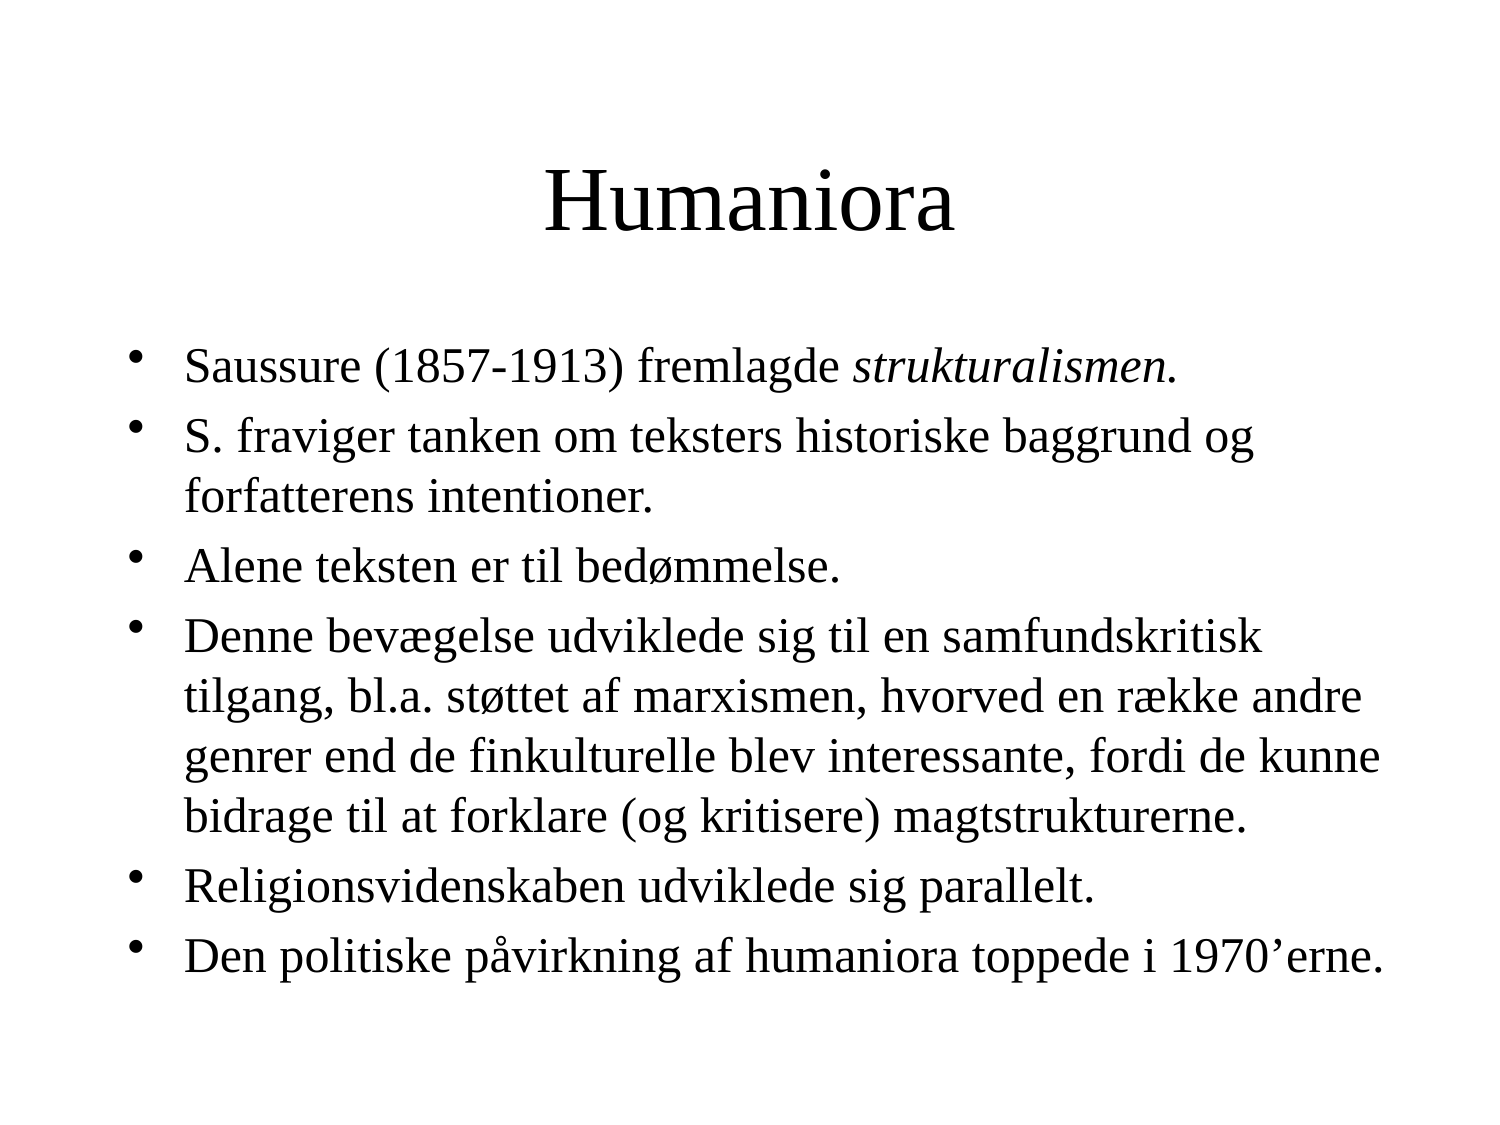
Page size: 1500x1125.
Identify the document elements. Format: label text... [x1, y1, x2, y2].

title Humaniora [112, 99, 1388, 288]
list Saussure (1857-1913) fremlagde strukturalismen. S. fraviger tanken om teksters historiske baggrund og forfatterens intentioner. Alene teksten er til bedømmelse. Denne bevægelse udviklede sig til en samfundskritisk tilgang, bl.a. støttet af marxismen, hvorved en række andre genrer end de finkulturelle blev interessante, fordi de kunne bidrage til at forklare (og kritisere) magtstrukturerne. Religionsvidenskaben udviklede sig parallelt. Den politiske påvirkning af humaniora toppede i 1970’erne. [112, 324, 1412, 1000]
